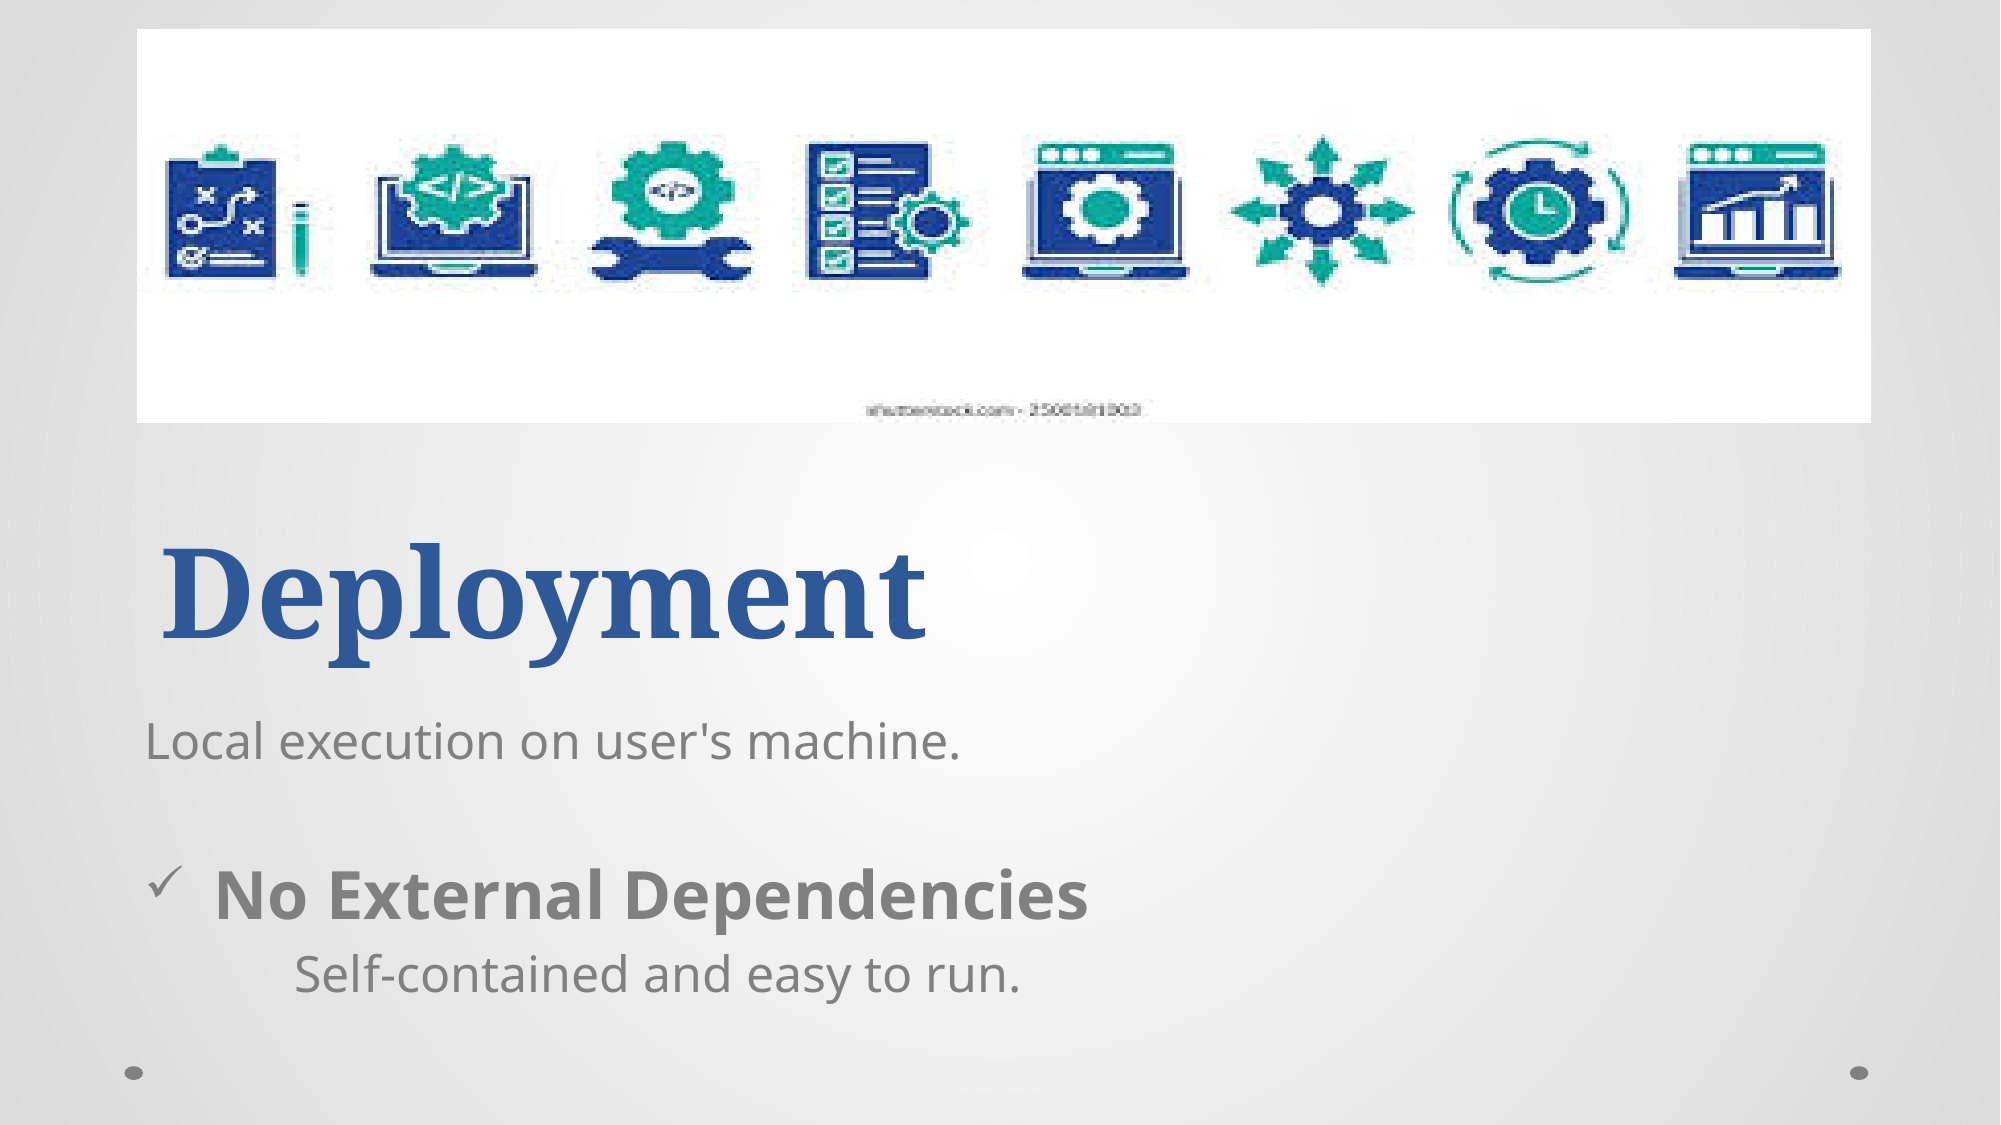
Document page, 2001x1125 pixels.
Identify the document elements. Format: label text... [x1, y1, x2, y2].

title Deployment [145, 453, 1871, 672]
list Local execution on user's machine. No External Dependencies Self-contained and easy to run. [129, 702, 1855, 1125]
picture [137, 29, 1871, 424]
